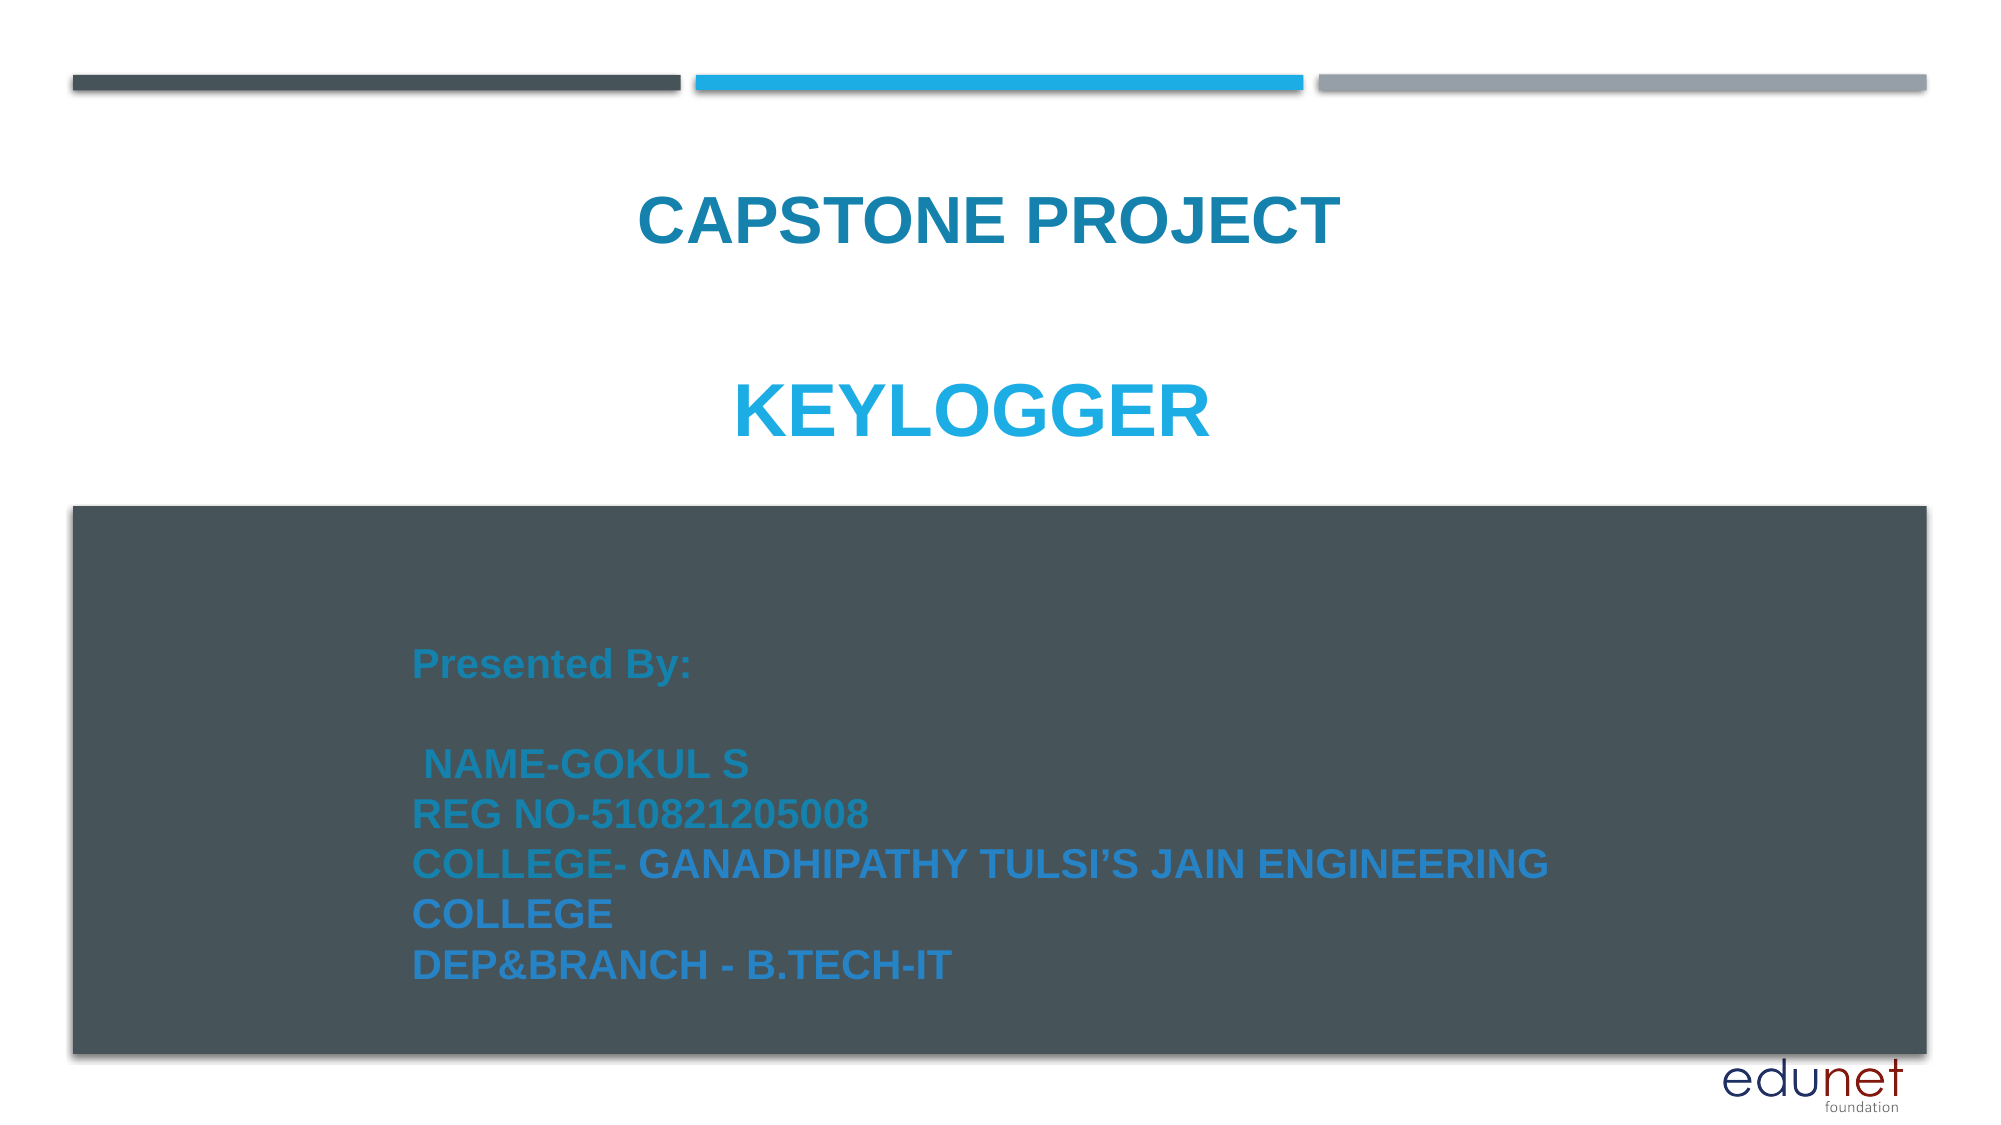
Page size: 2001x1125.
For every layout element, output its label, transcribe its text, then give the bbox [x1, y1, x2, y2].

text_box Presented By: NAME-GOKUL S REG NO-510821205008 COLLEGE- GANADHIPATHY TULSI’S JAIN ENGINEERING COLLEGE DEP&BRANCH - B.TECH-IT [396, 629, 1706, 995]
text_box CAPSTONE PROJECT [0, 169, 2000, 265]
title KEYLOGGER [222, 298, 1723, 460]
picture [1719, 1056, 1905, 1116]
